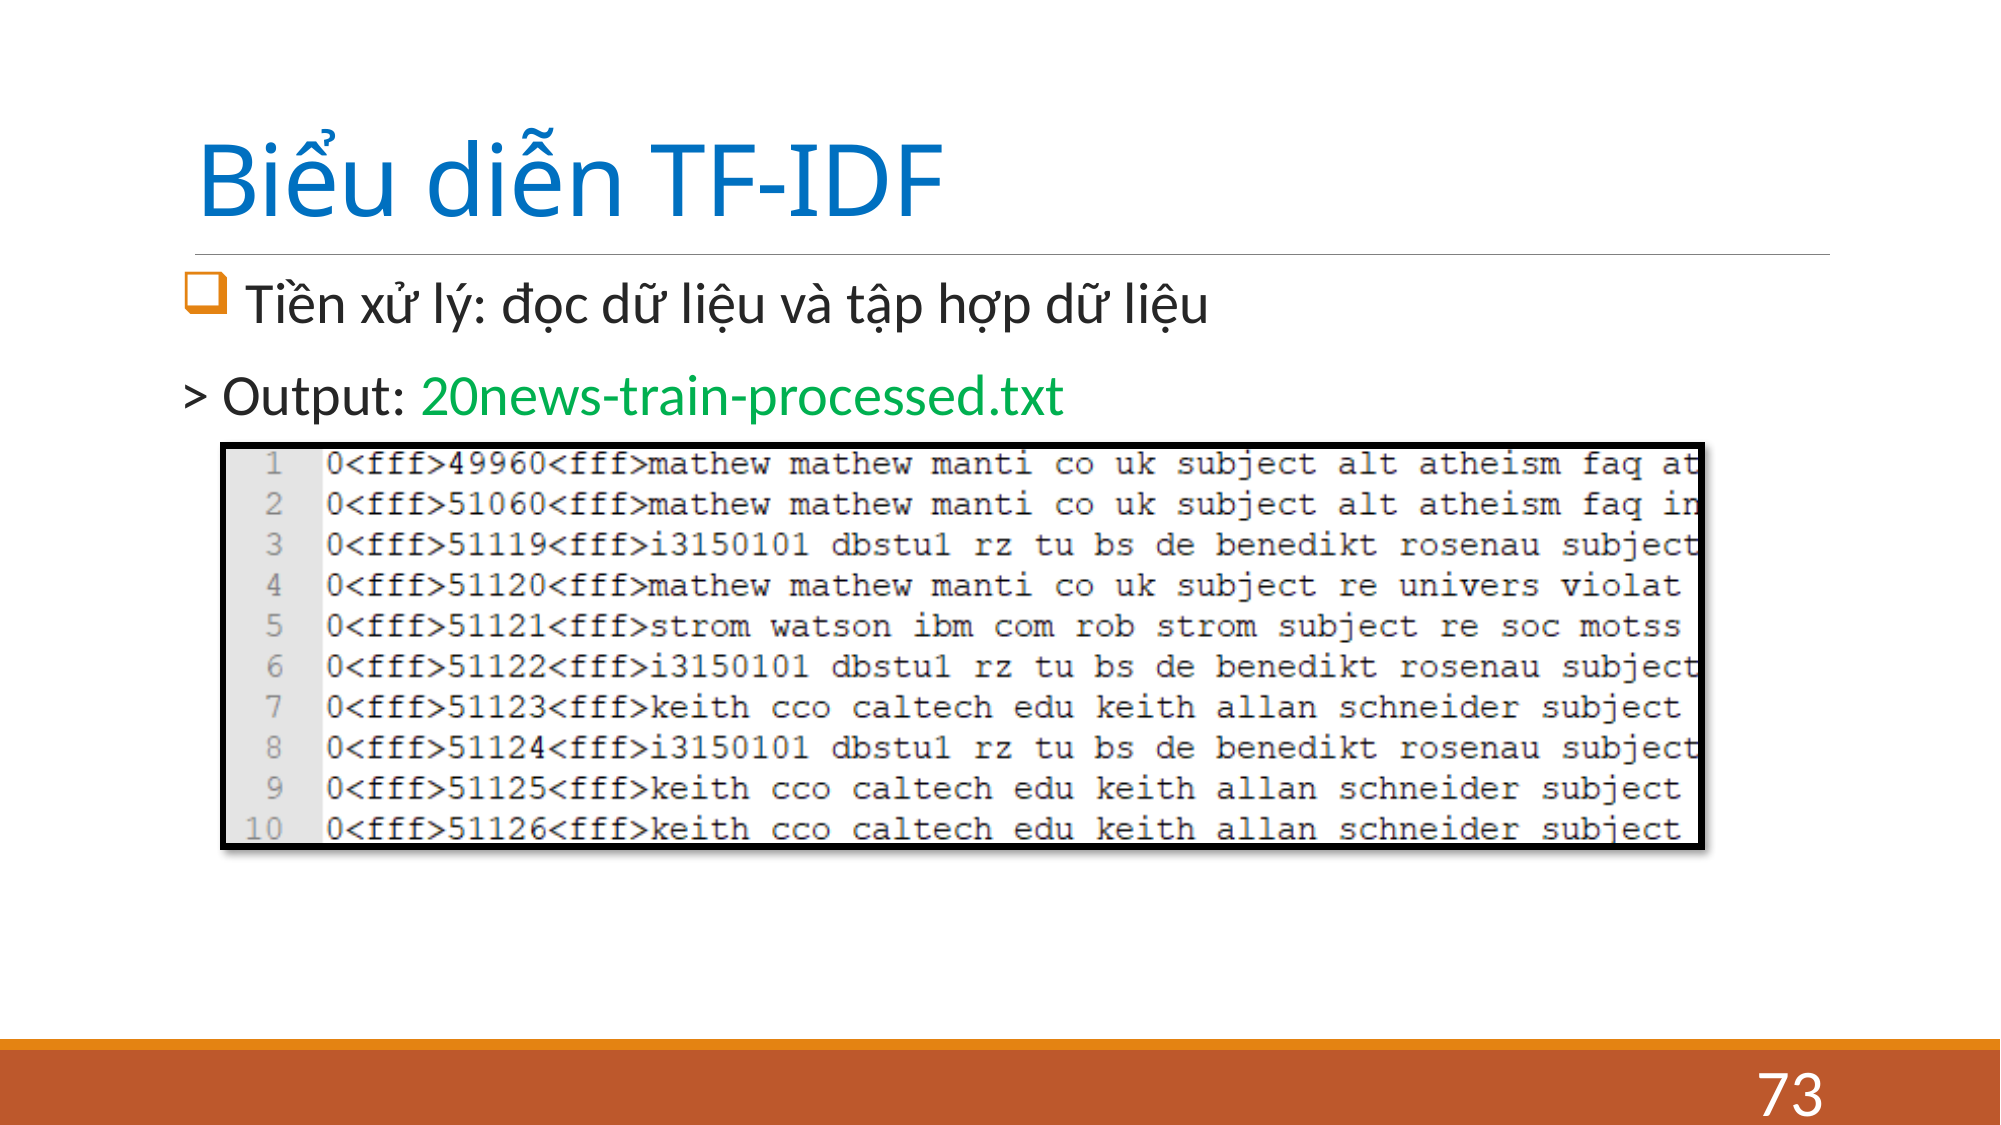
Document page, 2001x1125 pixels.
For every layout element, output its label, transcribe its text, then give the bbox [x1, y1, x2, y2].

title Biểu diễn TF-IDF [180, 47, 1830, 244]
list Tiền xử lý: đọc dữ liệu và tập hợp dữ liệu > Output: 20news-train-processed.txt [180, 265, 1830, 1020]
picture [225, 448, 1699, 844]
slide_number 73 [1624, 1059, 1840, 1120]
